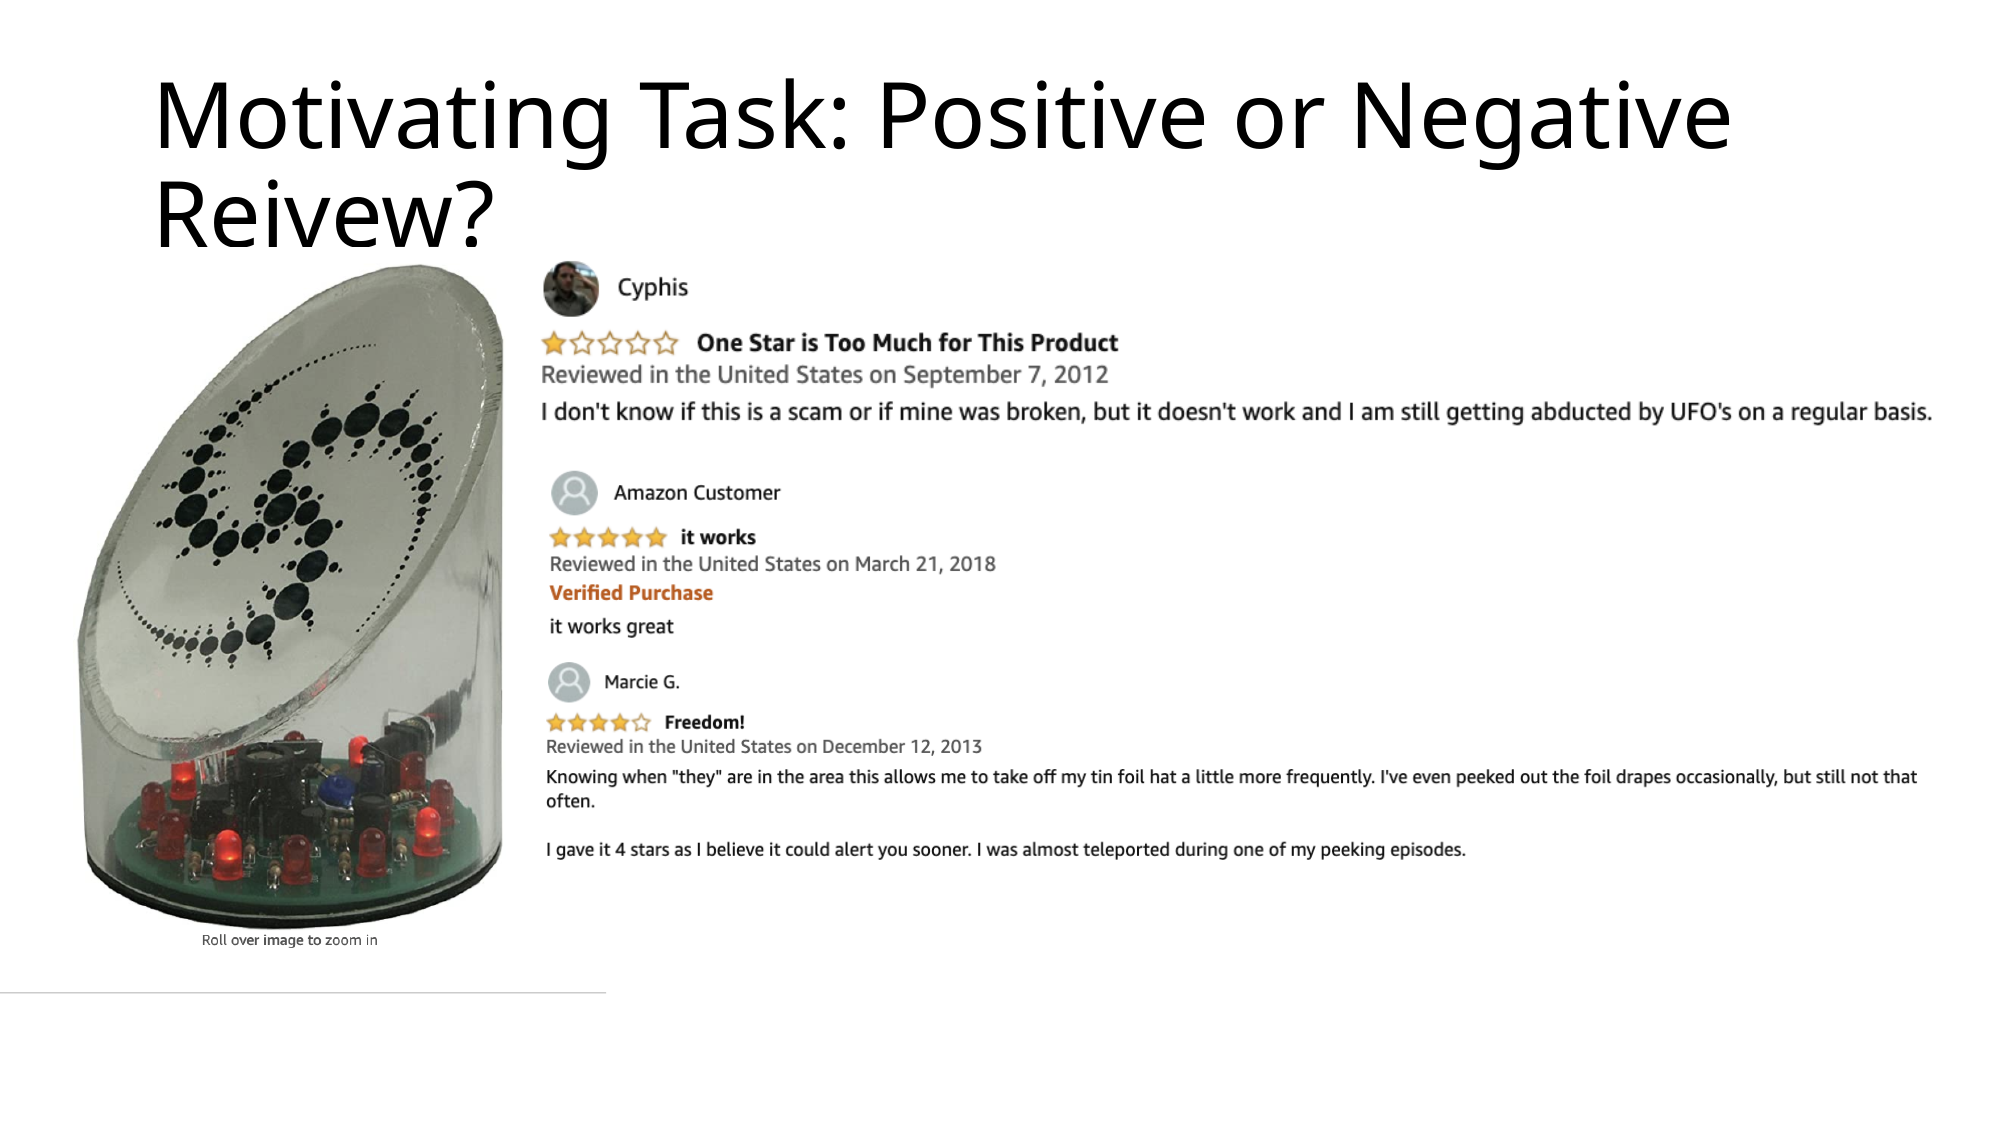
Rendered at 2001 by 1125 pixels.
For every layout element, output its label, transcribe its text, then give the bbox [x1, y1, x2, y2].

picture [520, 248, 1975, 444]
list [0, 247, 607, 998]
title Motivating Task: Positive or Negative Reivew? [137, 59, 1863, 248]
picture [532, 453, 1937, 874]
